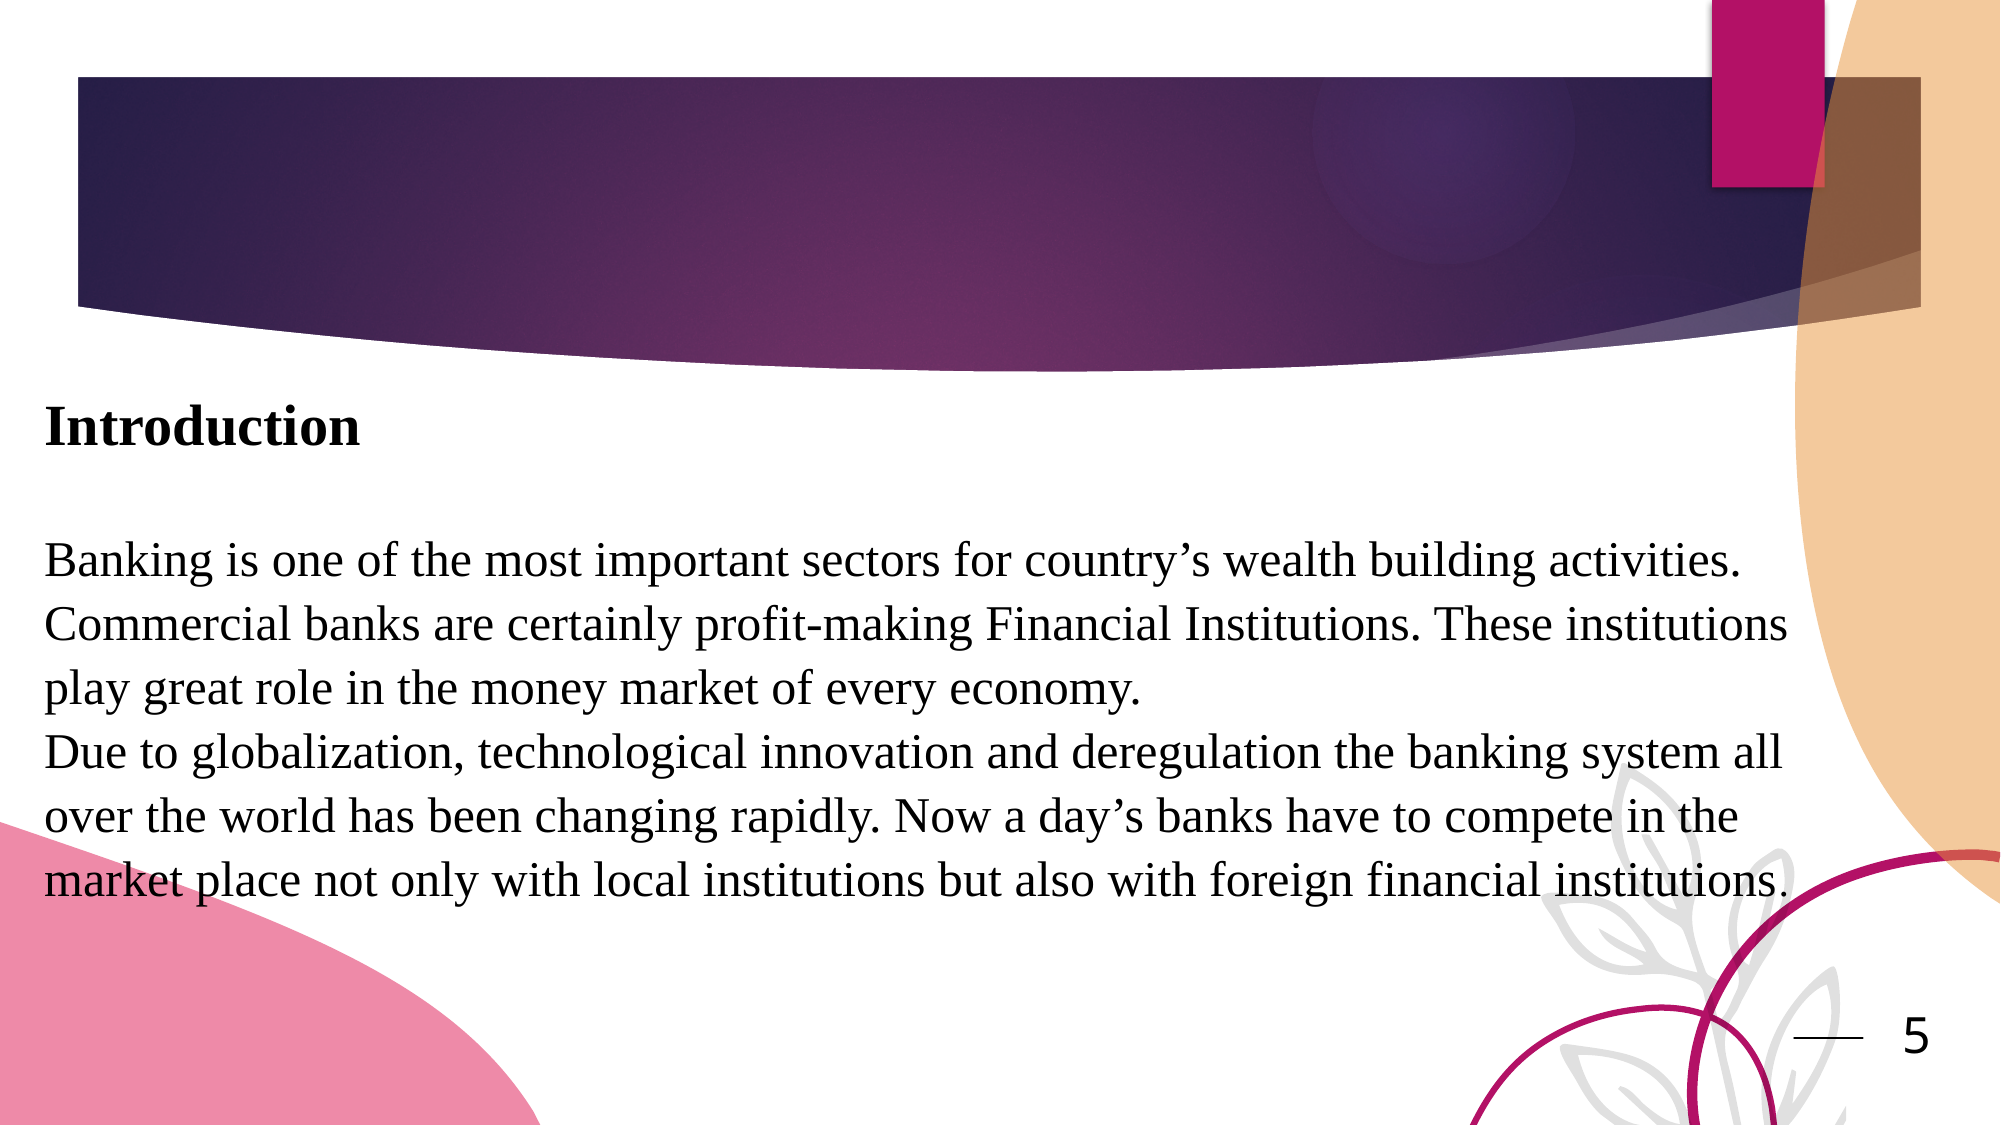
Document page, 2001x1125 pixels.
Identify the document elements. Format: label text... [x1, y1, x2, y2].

slide_number 5 [1862, 964, 1971, 1112]
title Introduction Banking is one of the most important sectors for country’s wealth building activities. Commercial banks are certainly profit-making Financial Institutions. These institutions play great role in the money market of every economy. Due to globalization, technological innovation and deregulation the banking system all over the world has been changing rapidly. Now a day’s banks have to compete in the market place not only with local institutions but also with foreign financial institutions. [29, 13, 1885, 965]
